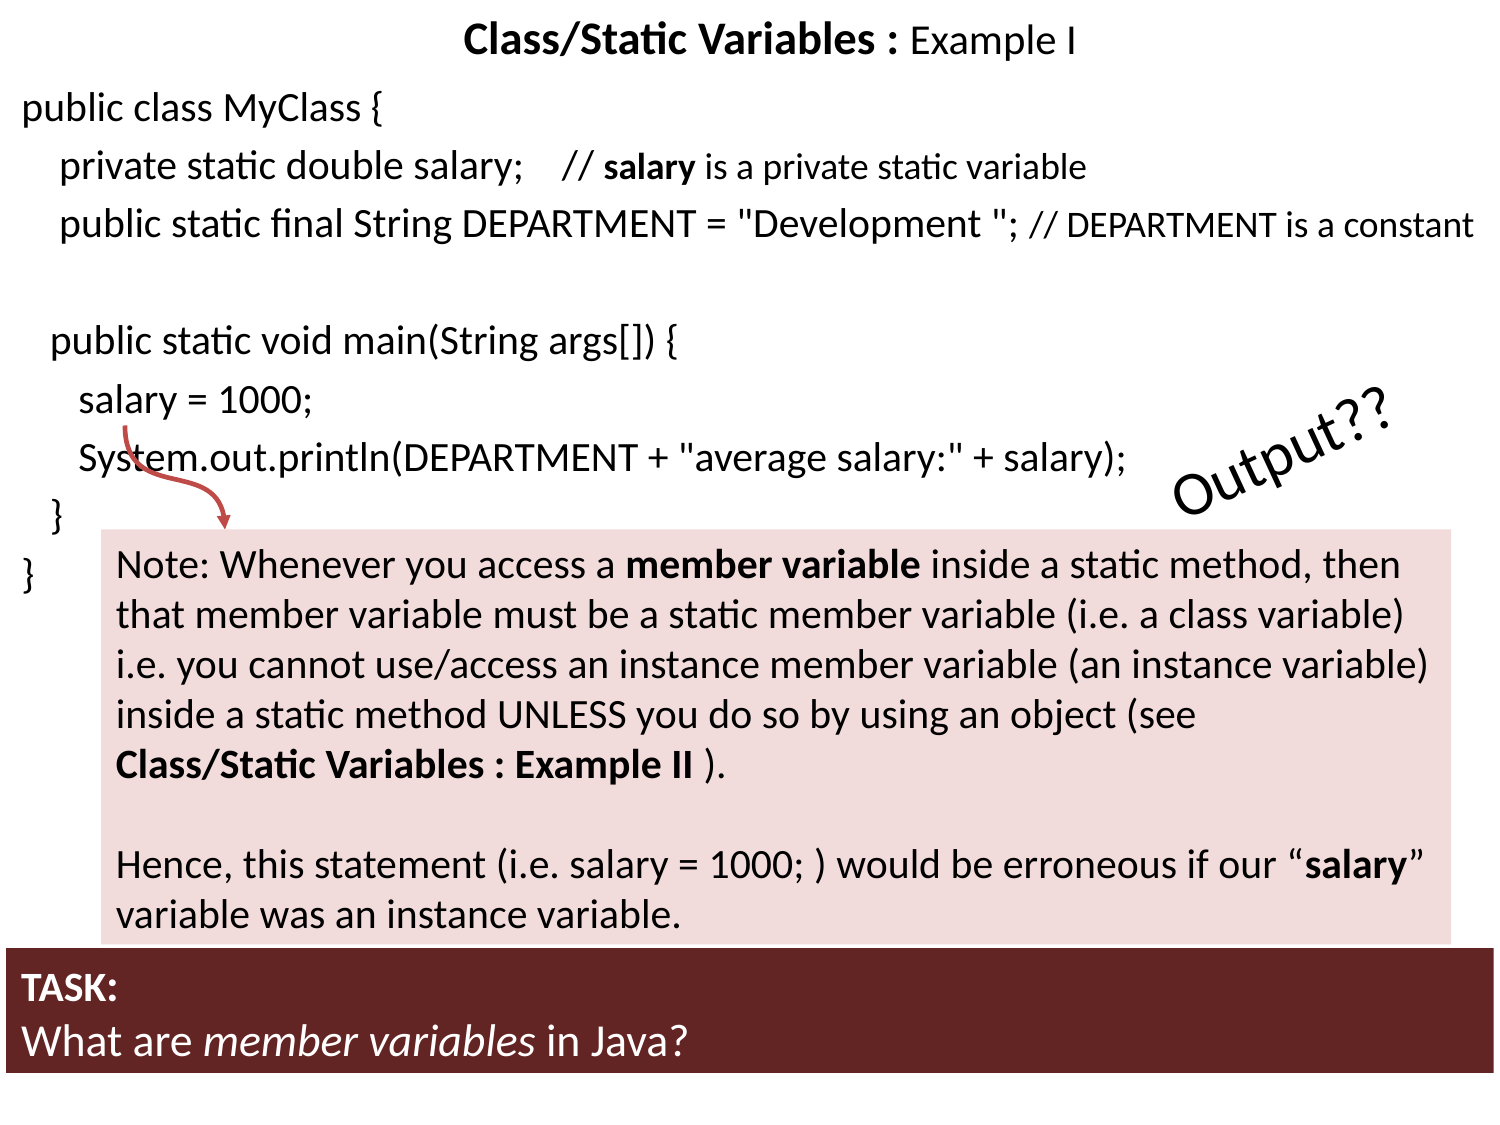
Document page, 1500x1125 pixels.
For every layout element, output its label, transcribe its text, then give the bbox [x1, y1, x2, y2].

list public class MyClass { private static double salary; // salary is a private static variable public static final String DEPARTMENT = "Development "; // DEPARTMENT is a constant public static void main(String args[]) { salary = 1000; System.out.println(DEPARTMENT + "average salary:" + salary); } } [6, 71, 1494, 948]
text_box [122, 427, 228, 528]
text_box TASK: What are member variables in Java? [6, 948, 1494, 1073]
text_box Note: Whenever you access a member variable inside a static method, then that member variable must be a static member variable (i.e. a class variable) i.e. you cannot use/access an instance member variable (an instance variable) inside a static method UNLESS you do so by using an object (see Class/Static Variables : Example II ). Hence, this statement (i.e. salary = 1000; ) would be erroneous if our “salary” variable was an instance variable. [101, 529, 1452, 945]
text_box Output?? [1140, 338, 1451, 529]
title Class/Static Variables : Example I [95, 0, 1446, 71]
